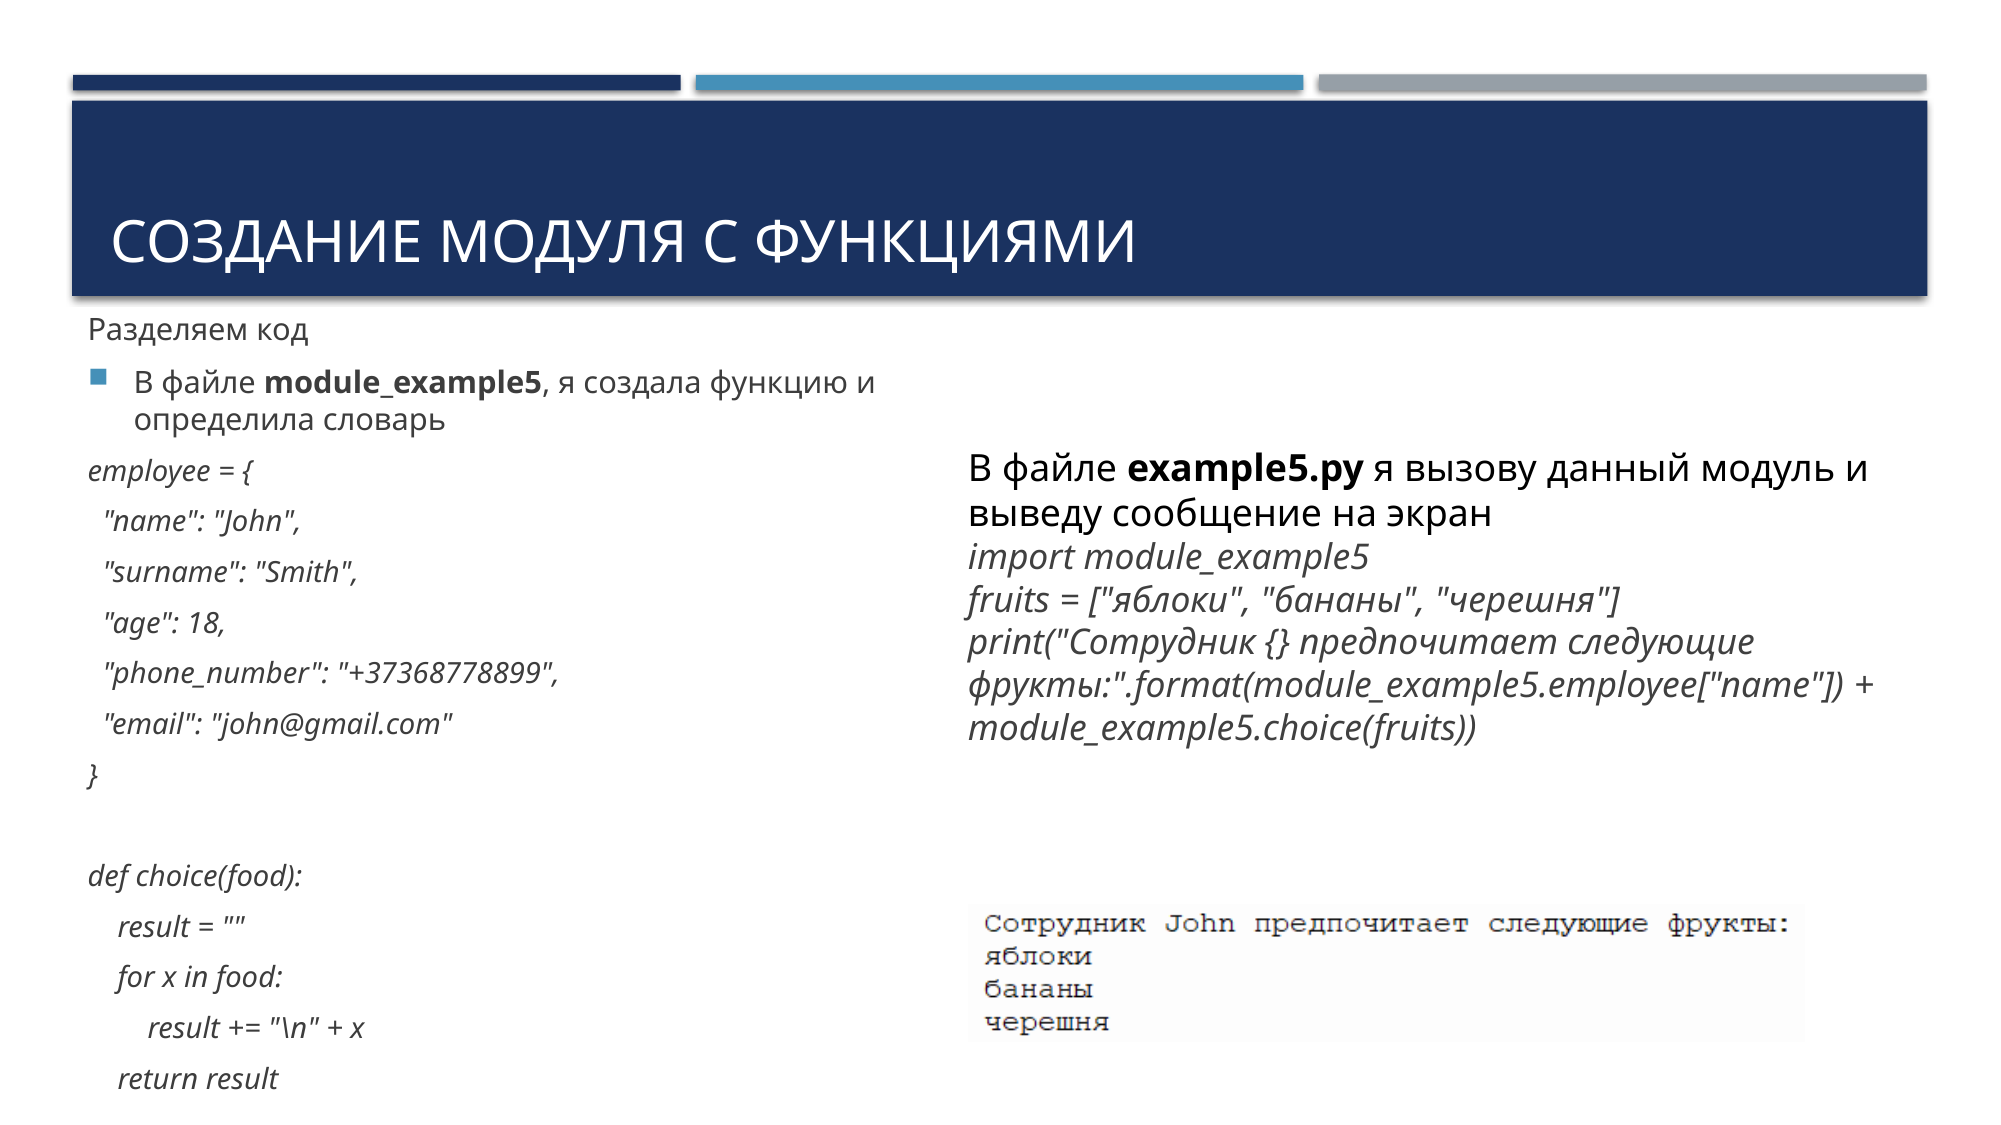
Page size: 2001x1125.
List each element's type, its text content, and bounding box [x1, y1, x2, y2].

list Разделяем код В файле module_example5, я создала функцию и определила словарь employee = { "name": "John", "surname": "Smith", "age": 18, "phone_number": "+37368778899", "email": "john@gmail.com" } def choice(food): result = "" for x in food: result += "\n" + x return result [72, 301, 978, 1104]
picture [968, 904, 1806, 1043]
text_box В файле example5.py я вызову данный модуль и выведу сообщение на экран import module_example5 fruits = ["яблоки", "бананы", "черешня"] print("Сотрудник {} предпочитает следующие фрукты:".format(module_example5.employee["name"]) + module_example5.choice(fruits)) [953, 437, 1928, 755]
title Создание модуля с функциями [95, 115, 1905, 282]
